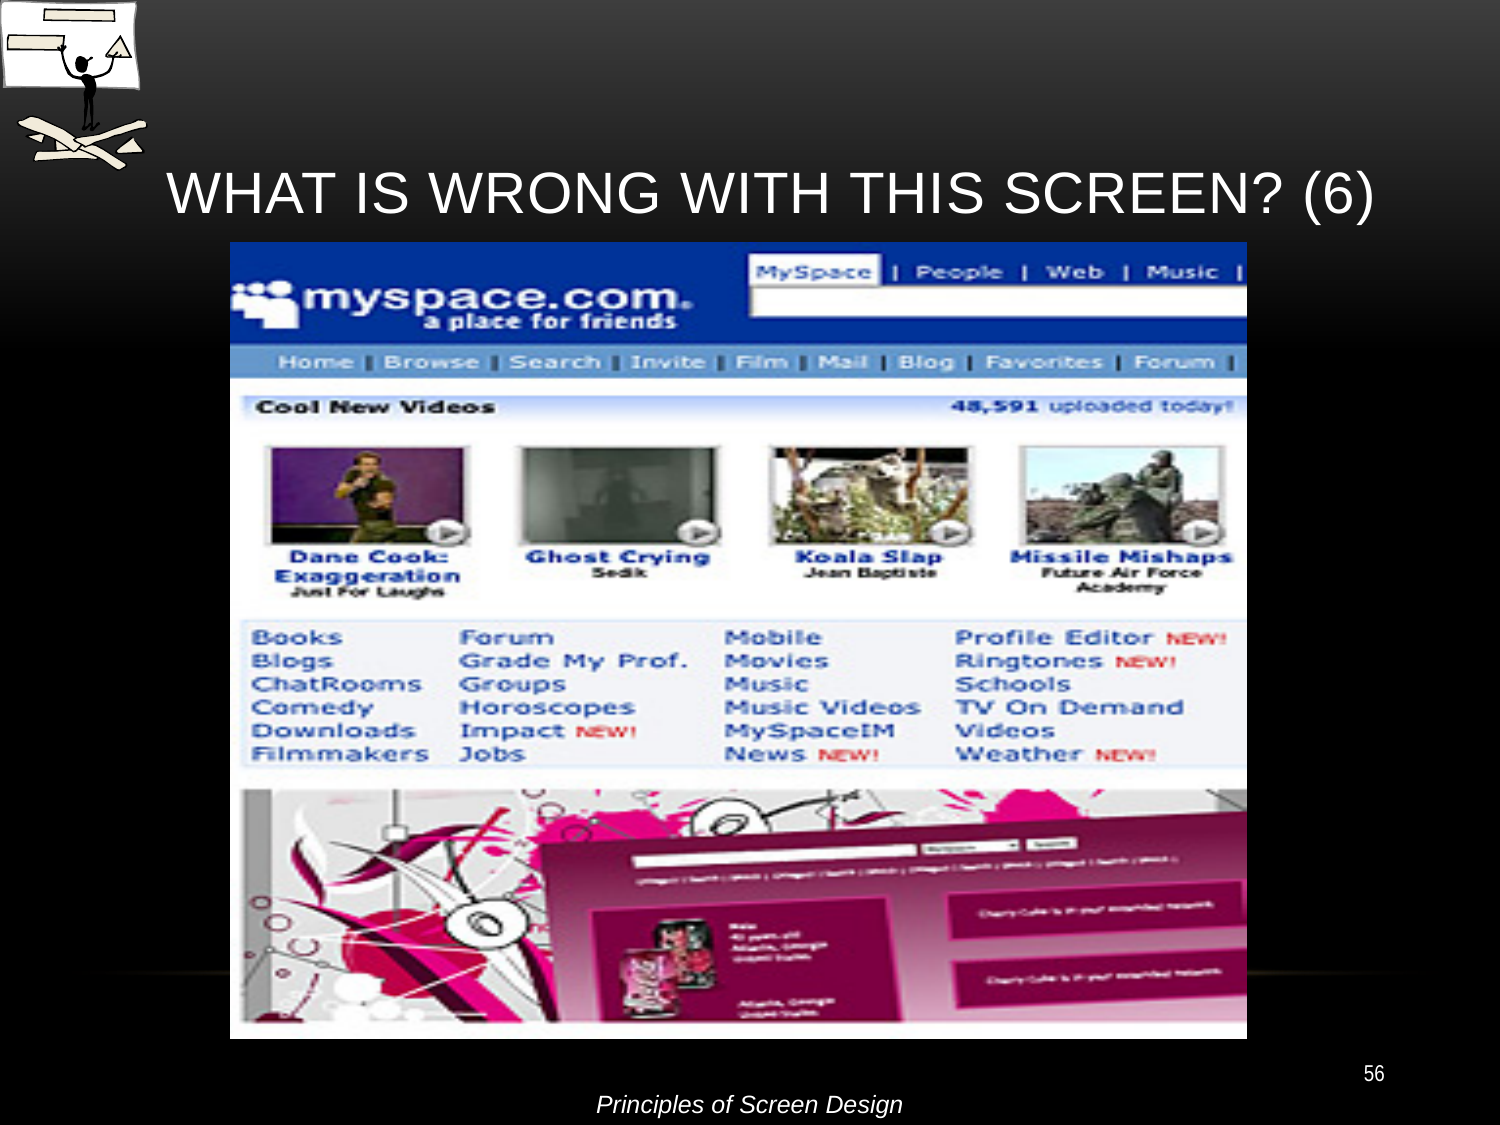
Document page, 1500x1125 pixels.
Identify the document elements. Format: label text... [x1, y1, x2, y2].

slide_number 56 [1237, 1042, 1400, 1081]
text_box Principles of Screen Design [0, 1081, 1500, 1125]
picture [0, 0, 1500, 1081]
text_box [0, 0, 148, 172]
title What is Wrong with This Screen? (6) [99, 45, 1447, 233]
